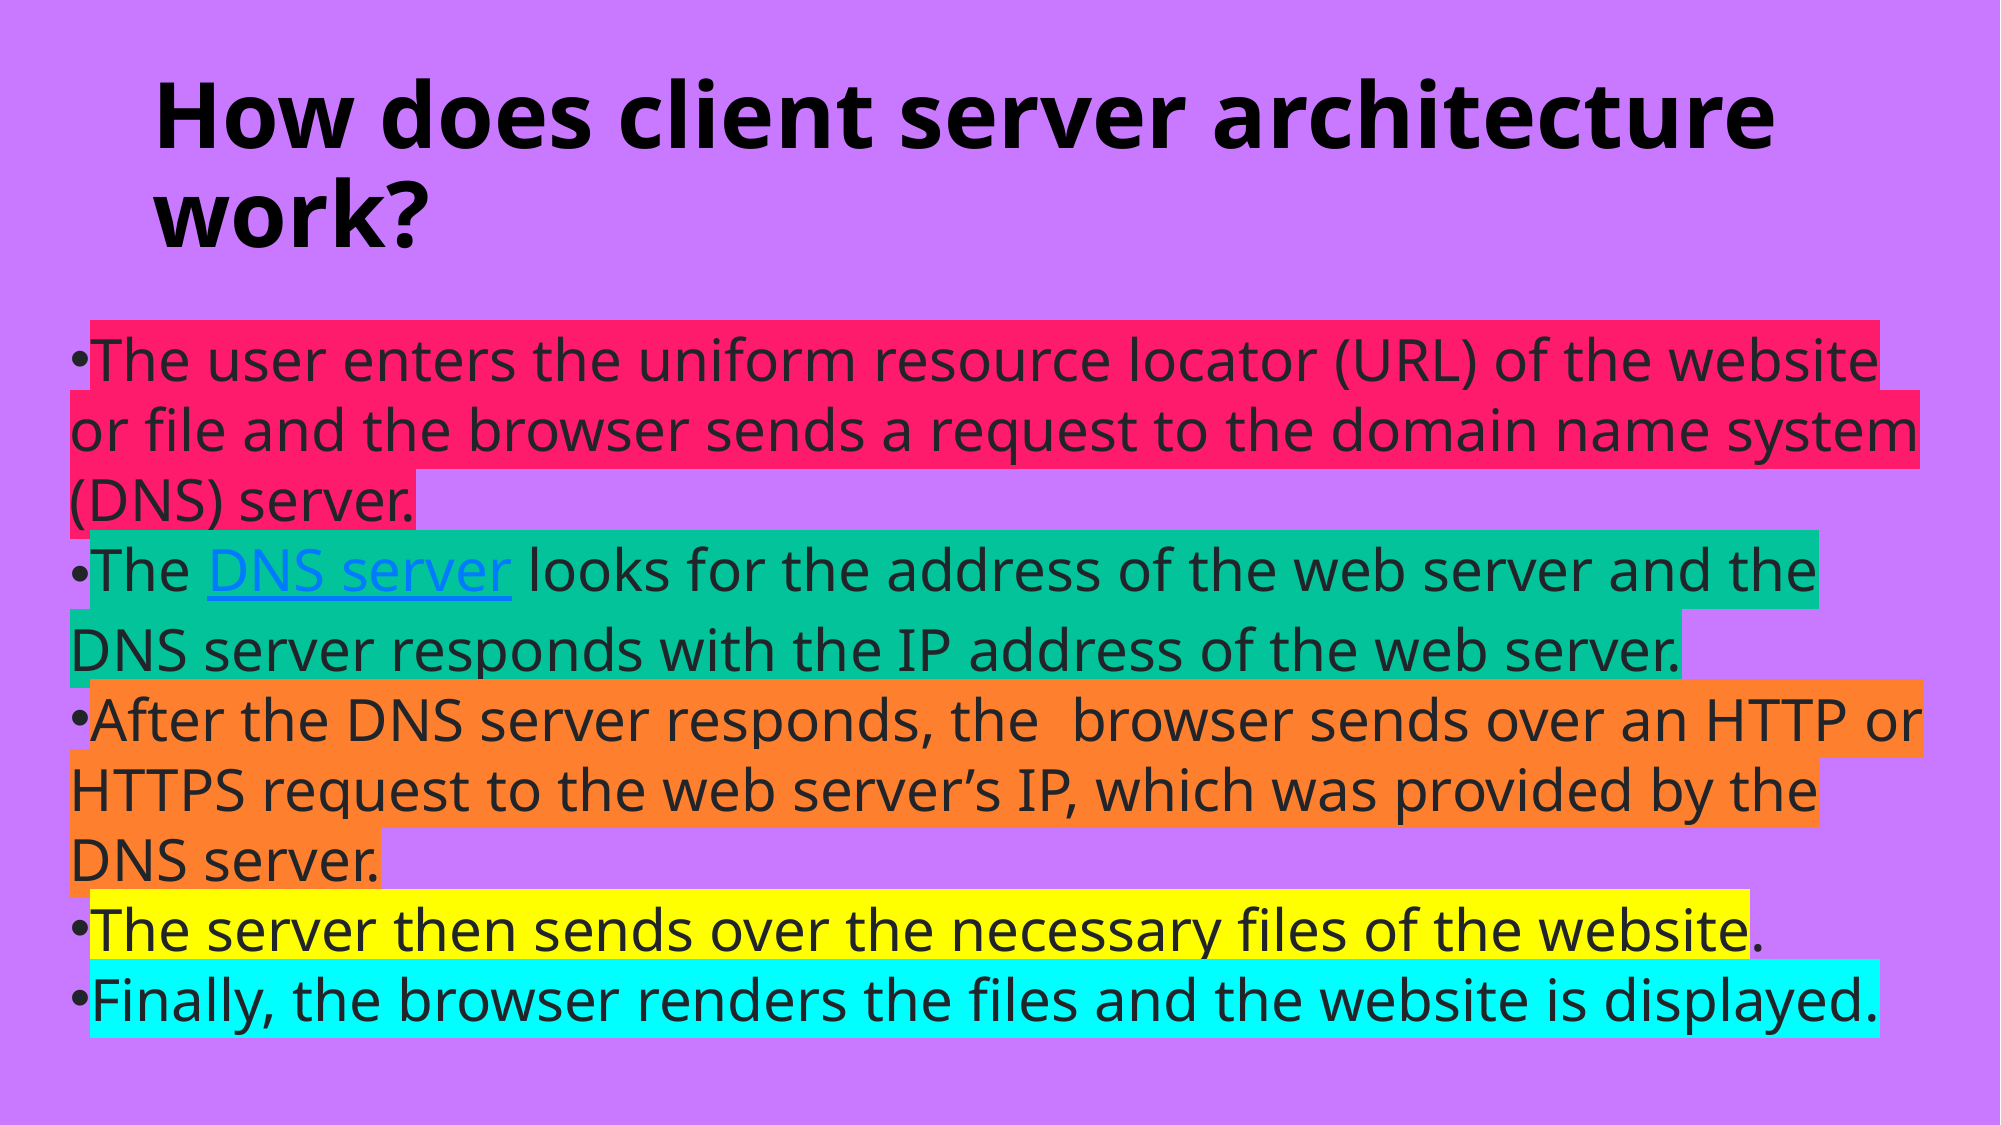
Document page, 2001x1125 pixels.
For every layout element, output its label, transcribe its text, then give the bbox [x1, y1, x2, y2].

text_box The user enters the uniform resource locator (URL) of the website or file and the browser sends a request to the domain name system (DNS) server. The DNS server looks for the address of the web server and the DNS server responds with the IP address of the web server. After the DNS server responds, the browser sends over an HTTP or HTTPS request to the web server’s IP, which was provided by the DNS server. The server then sends over the necessary files of the website. Finally, the browser renders the files and the website is displayed. [55, 316, 1945, 1086]
title How does client server architecture work? [137, 59, 1863, 278]
